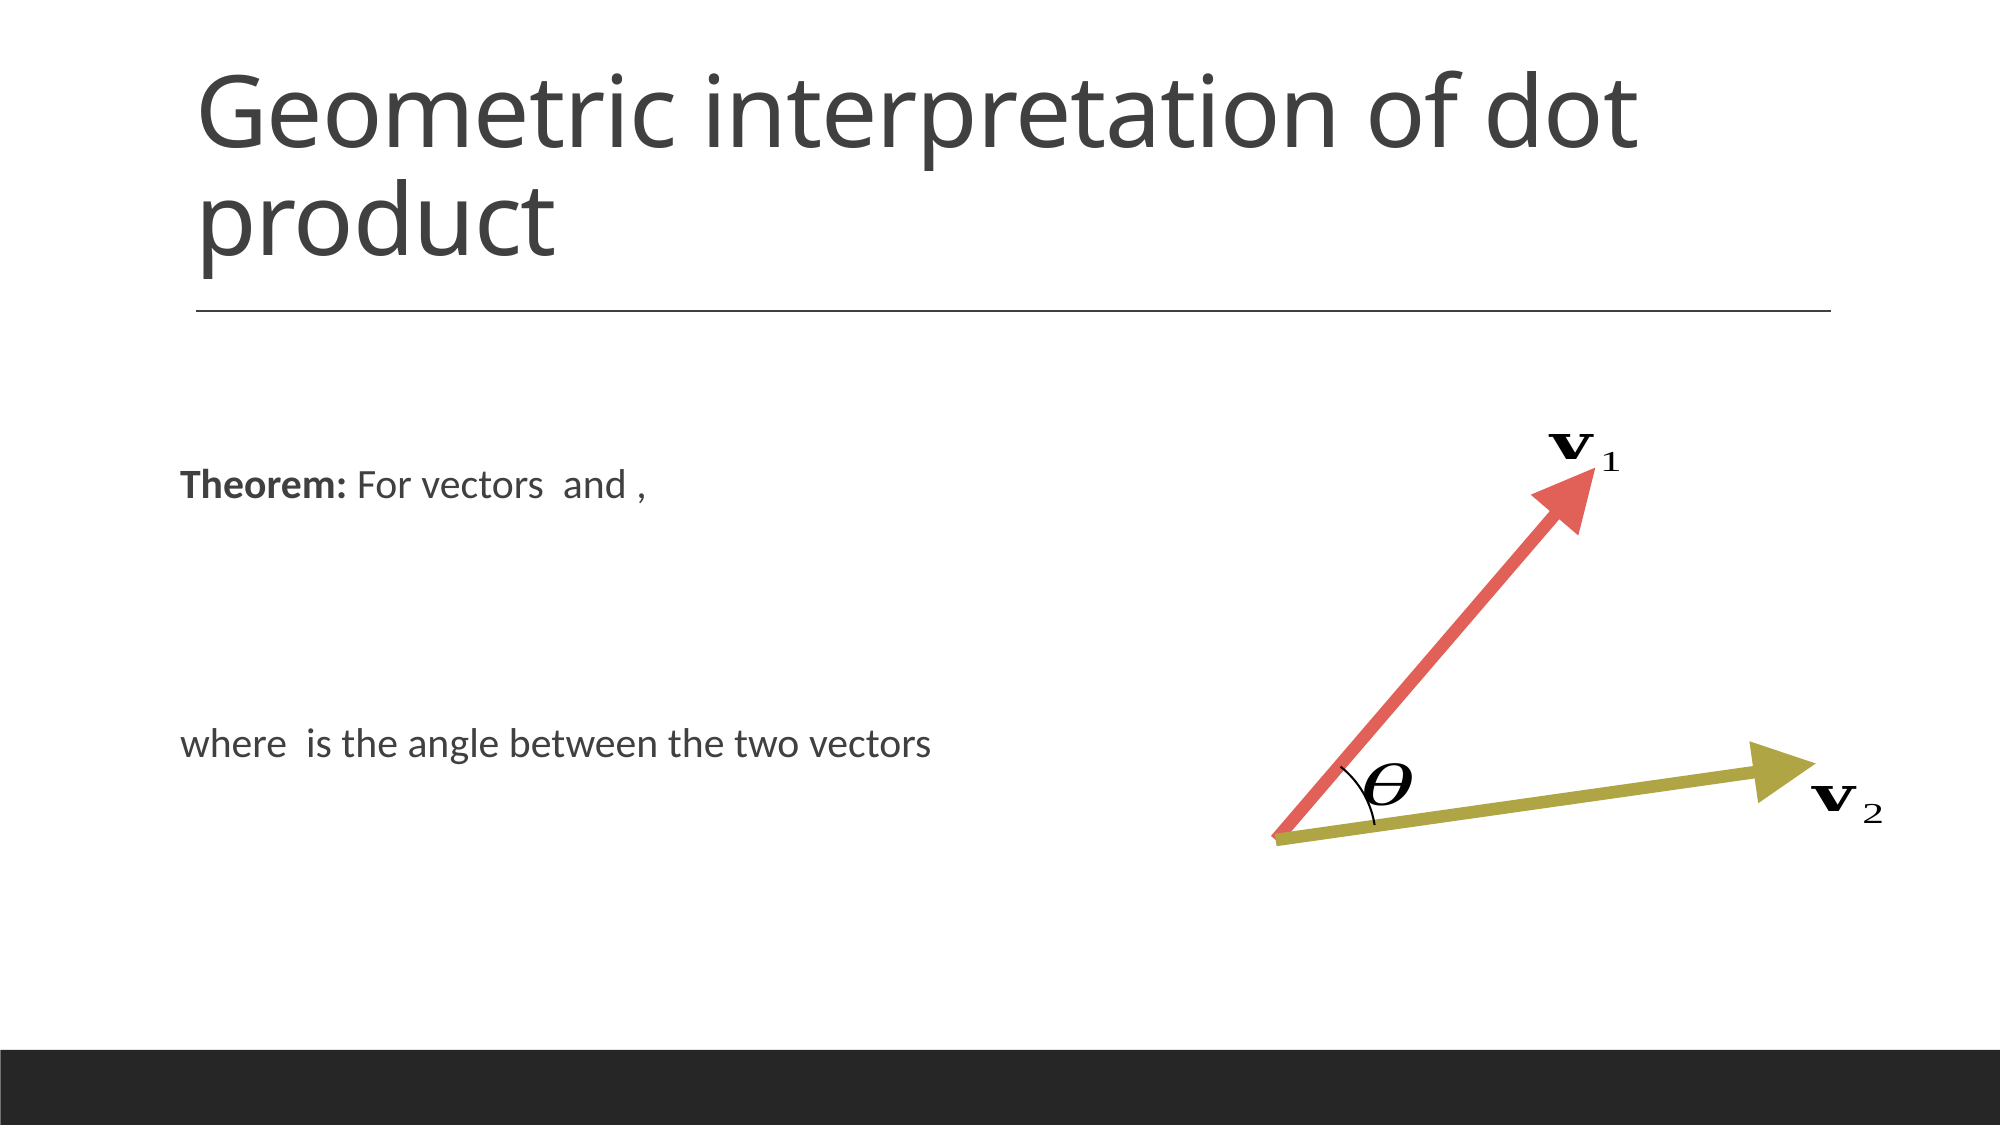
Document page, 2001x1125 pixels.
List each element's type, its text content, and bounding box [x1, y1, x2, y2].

title Geometric interpretation of dot product [180, 47, 1830, 285]
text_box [1275, 762, 1817, 841]
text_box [1275, 467, 1596, 762]
